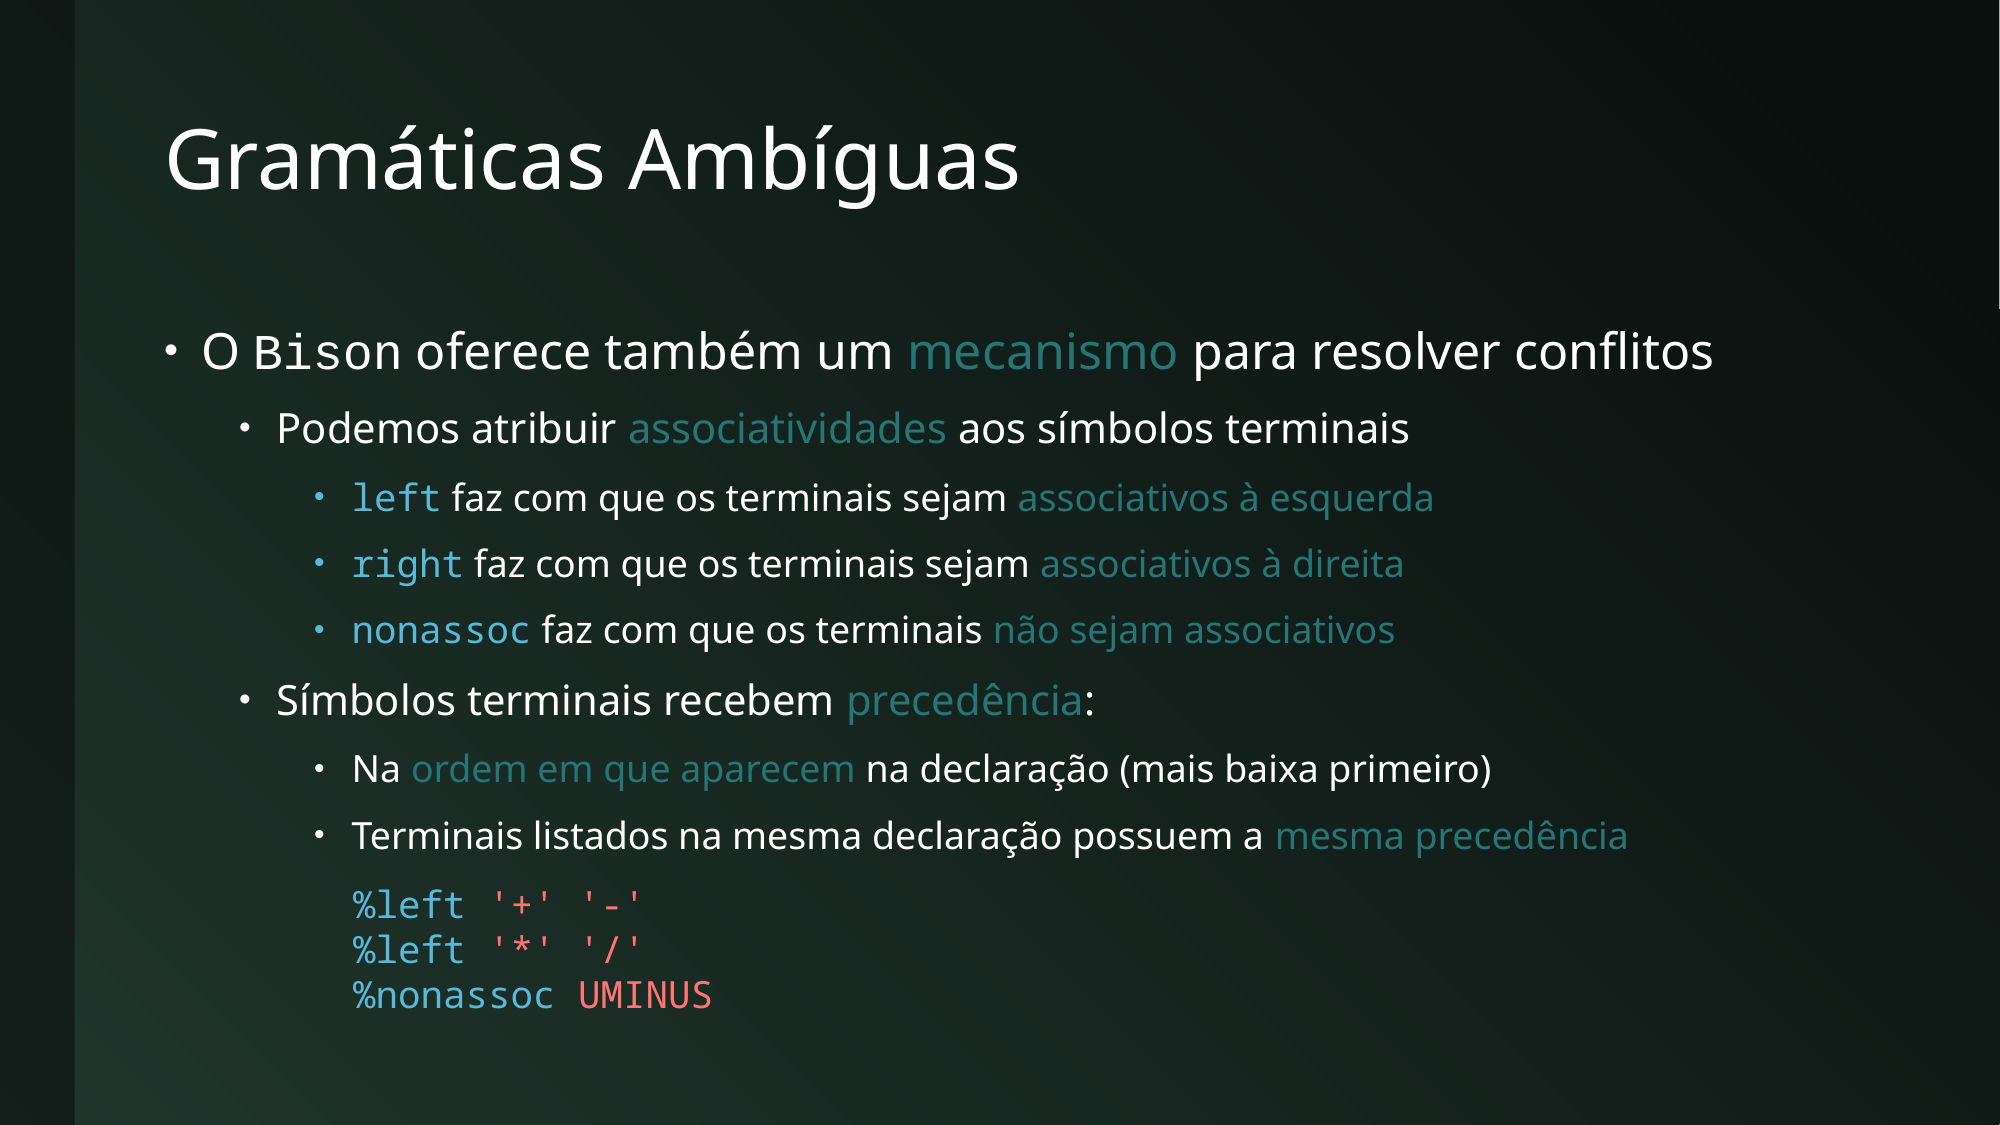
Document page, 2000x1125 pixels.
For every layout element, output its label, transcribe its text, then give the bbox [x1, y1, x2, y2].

list O Bison oferece também um mecanismo para resolver conflitos Podemos atribuir associatividades aos símbolos terminais left faz com que os terminais sejam associativos à esquerda right faz com que os terminais sejam associativos à direita nonassoc faz com que os terminais não sejam associativos Símbolos terminais recebem precedência: Na ordem em que aparecem na declaração (mais baixa primeiro) Terminais listados na mesma declaração possuem a mesma precedência [149, 299, 1898, 1025]
text_box %left '+' '-' %left '*' '/' %nonassoc UMINUS [338, 873, 811, 1024]
title Gramáticas Ambíguas [149, 62, 1898, 263]
